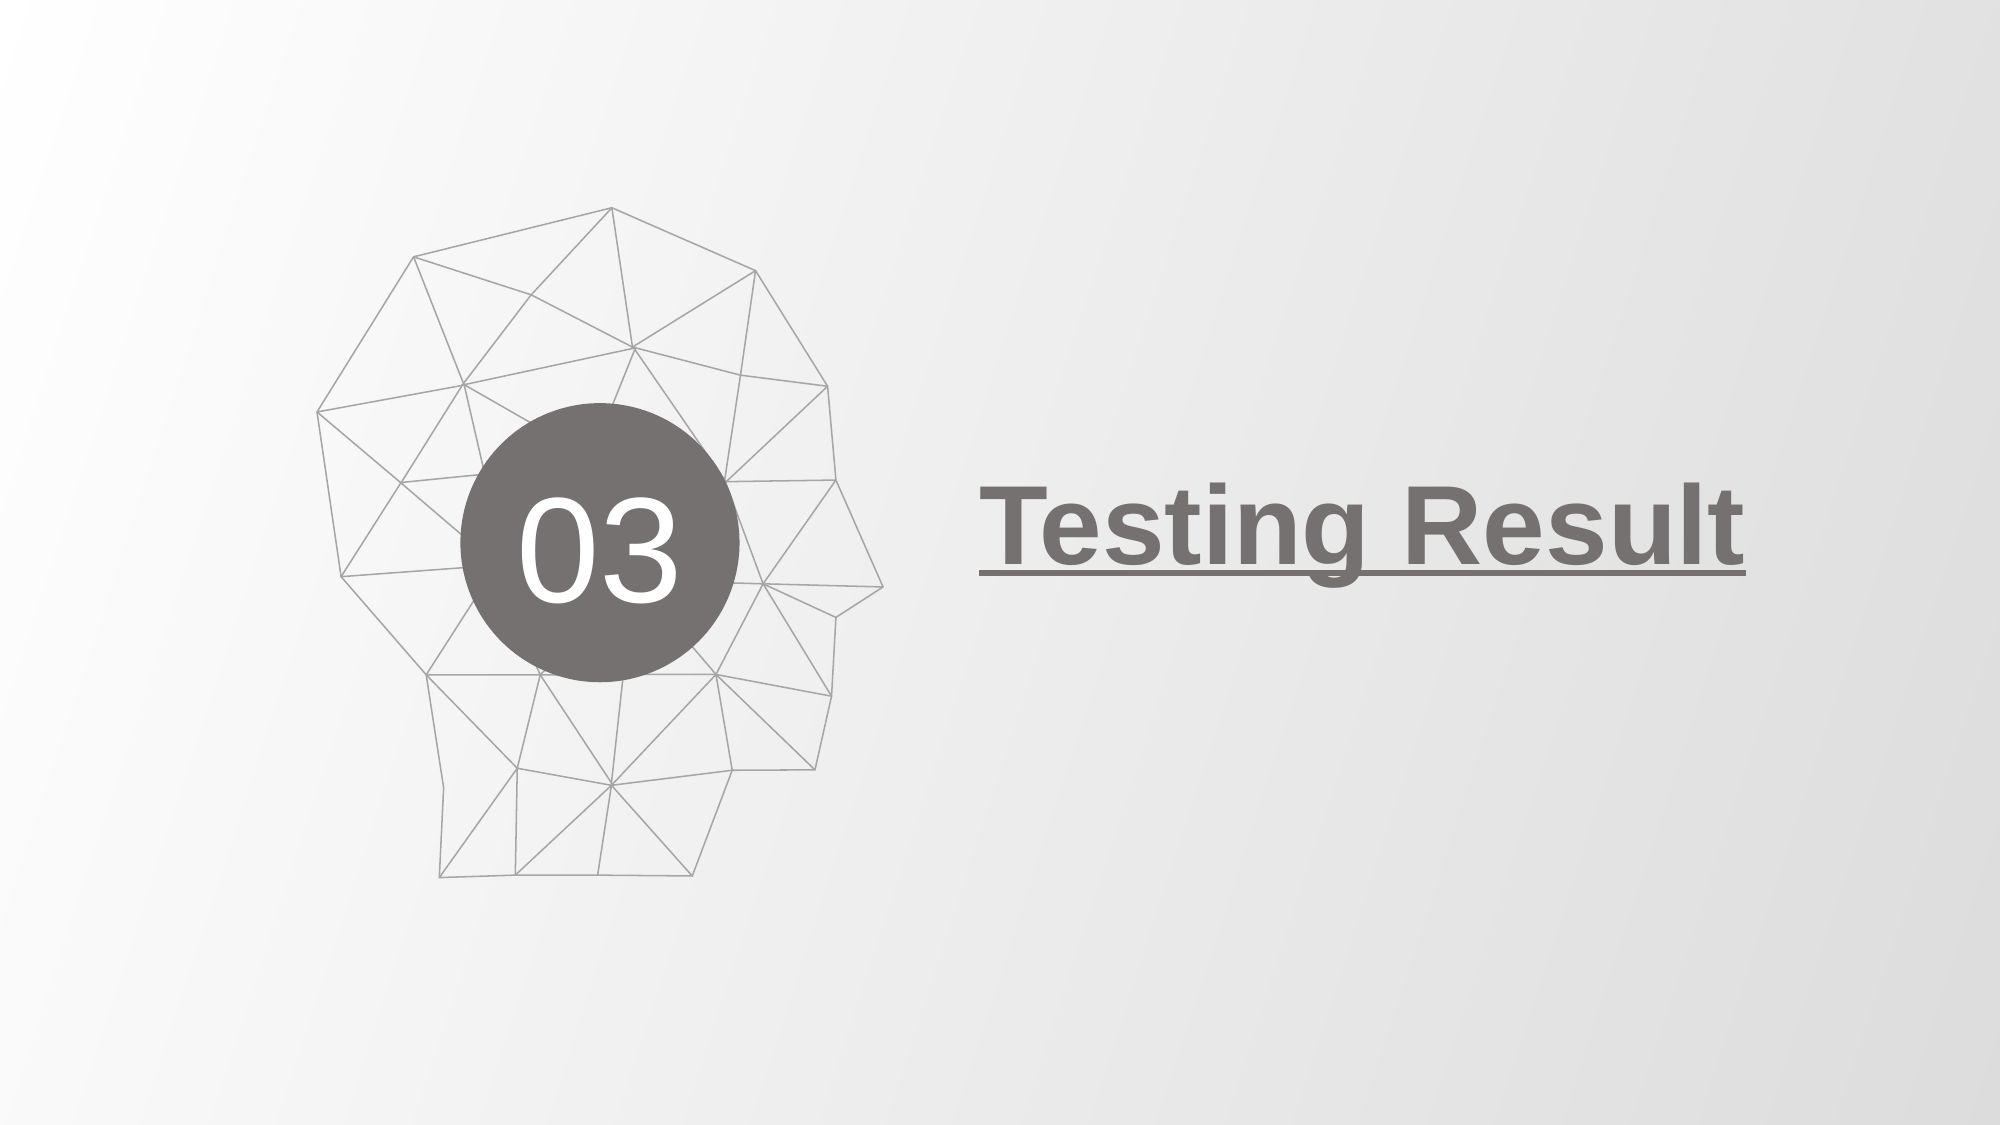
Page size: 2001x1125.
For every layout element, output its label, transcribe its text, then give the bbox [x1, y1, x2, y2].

text_box [317, 207, 884, 878]
text_box 03 [459, 402, 741, 684]
text_box Testing Result [964, 444, 1975, 595]
